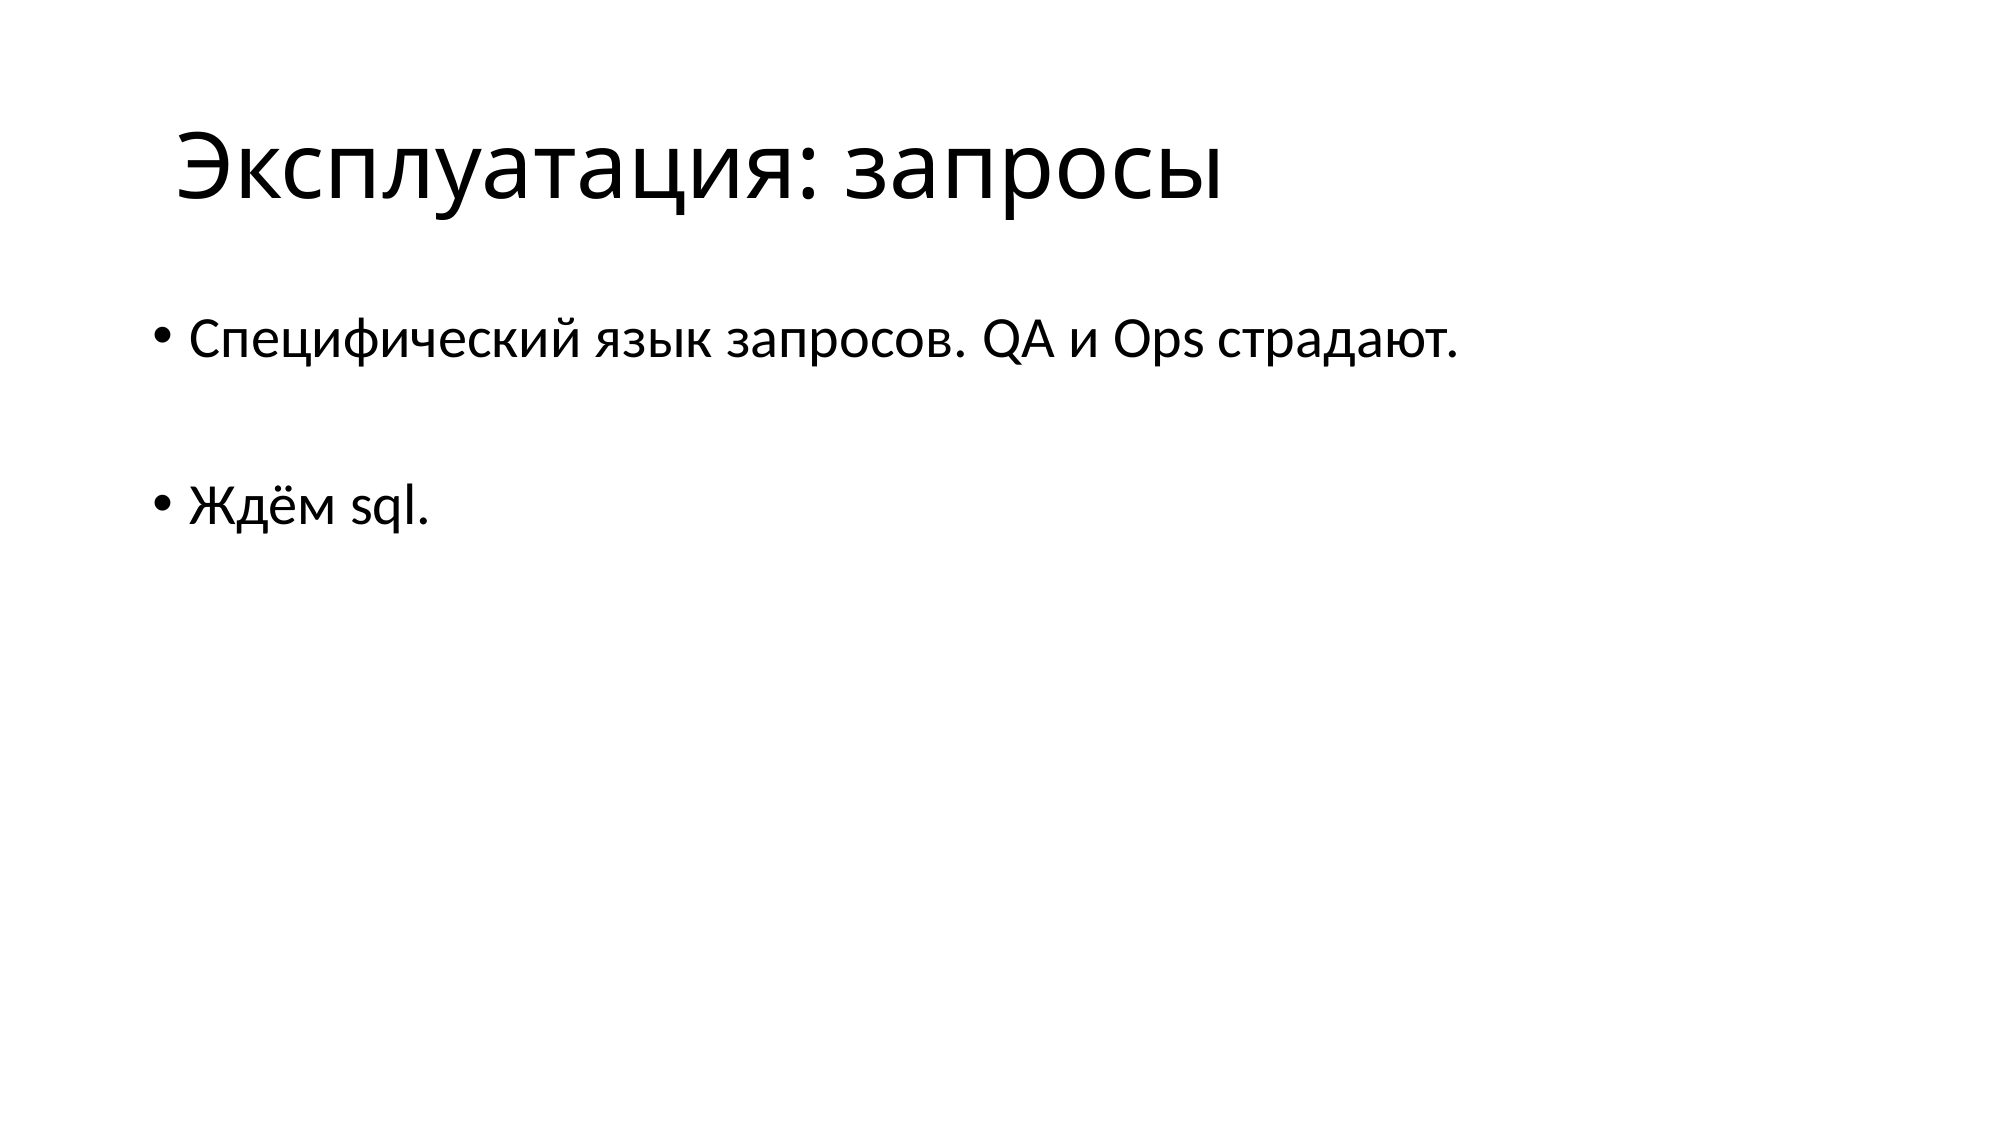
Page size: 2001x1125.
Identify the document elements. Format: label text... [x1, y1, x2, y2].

title Эксплуатация: запросы [137, 59, 1863, 278]
list Специфический язык запросов. QA и Ops страдают. Ждём sql. [137, 299, 1863, 1014]
